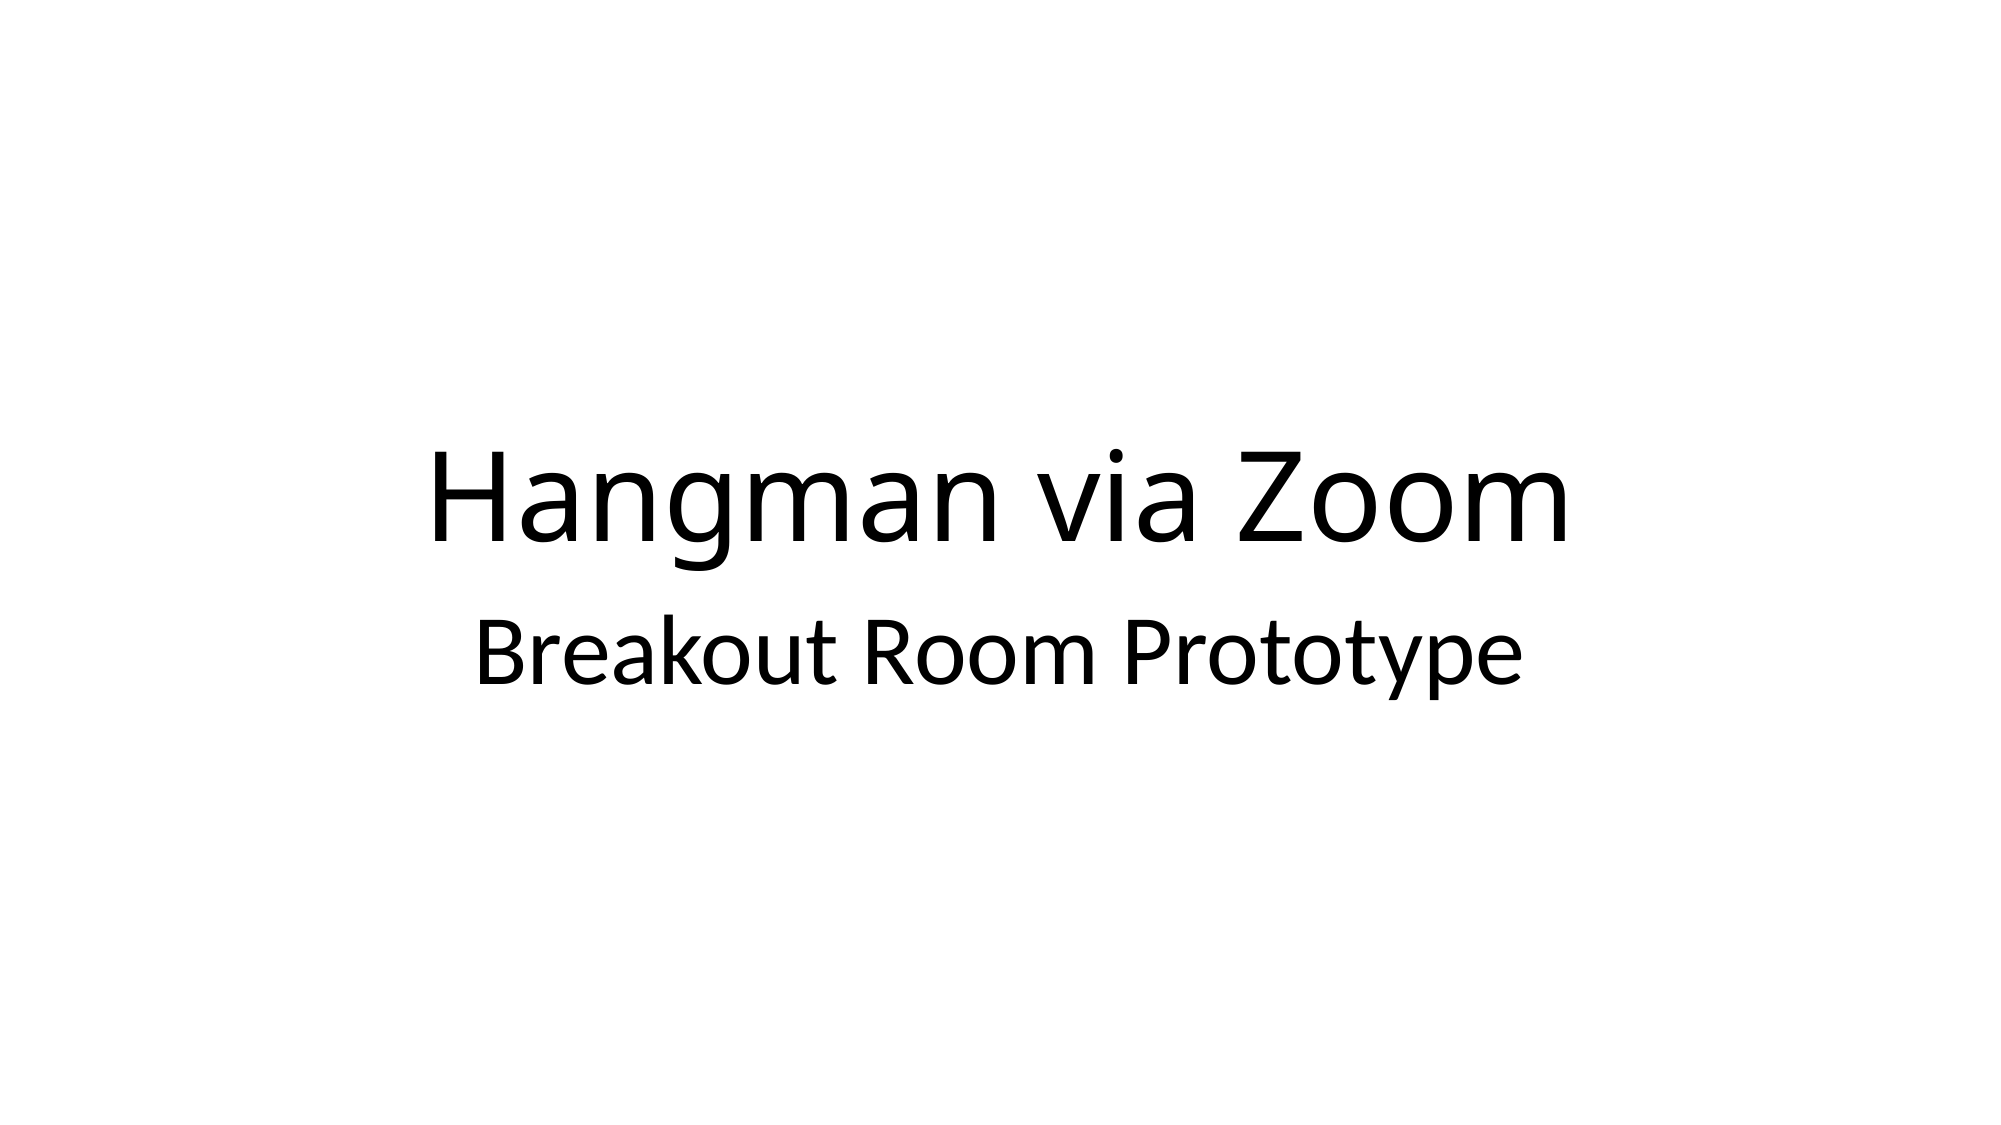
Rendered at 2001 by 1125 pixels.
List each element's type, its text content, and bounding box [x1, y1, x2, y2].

subtitle Breakout Room Prototype [249, 590, 1750, 863]
title Hangman via Zoom [249, 184, 1750, 576]
